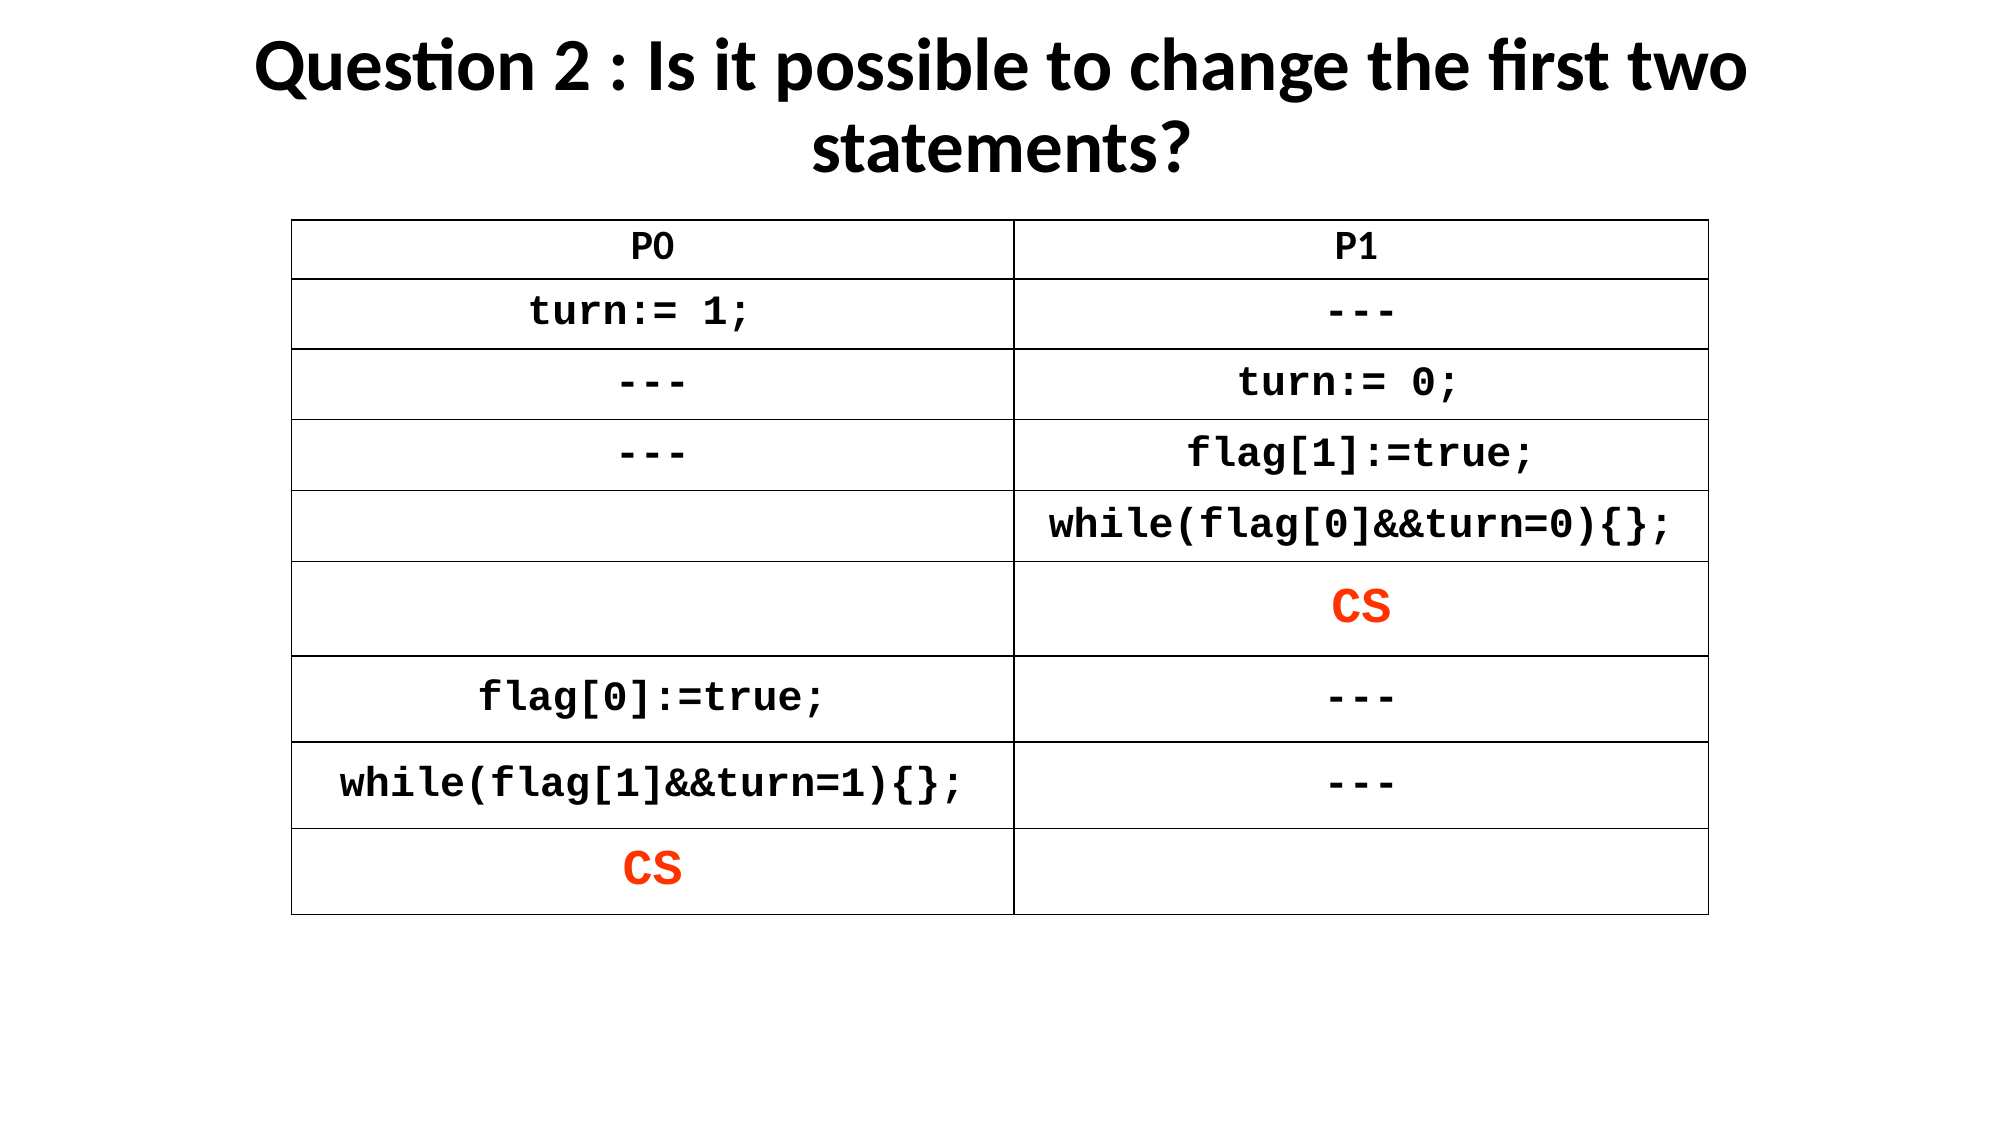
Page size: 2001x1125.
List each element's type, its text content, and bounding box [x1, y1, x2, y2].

table_cell while(flag[0]&&turn=0){}; [1015, 491, 1708, 561]
table_cell turn:= 0; [1015, 350, 1708, 419]
table_header P0 [292, 221, 1013, 278]
text_box Question 2 : Is it possible to change the first two statements? [102, 19, 1903, 207]
table_cell --- [1015, 280, 1708, 348]
table_cell flag[0]:=true; [292, 657, 1013, 741]
table_cell CS [1015, 562, 1708, 655]
table_cell turn:= 1; [292, 280, 1013, 348]
table_cell while(flag[1]&&turn=1){}; [292, 743, 1013, 828]
table_cell --- [1015, 743, 1708, 828]
table_cell [1015, 829, 1708, 914]
table_cell [292, 491, 1013, 561]
table_cell [292, 562, 1013, 655]
table_cell --- [292, 350, 1013, 419]
table_cell --- [292, 420, 1013, 490]
table_cell flag[1]:=true; [1015, 420, 1708, 490]
table_cell CS [292, 829, 1013, 914]
table_header P1 [1015, 221, 1708, 278]
table_cell --- [1015, 657, 1708, 741]
